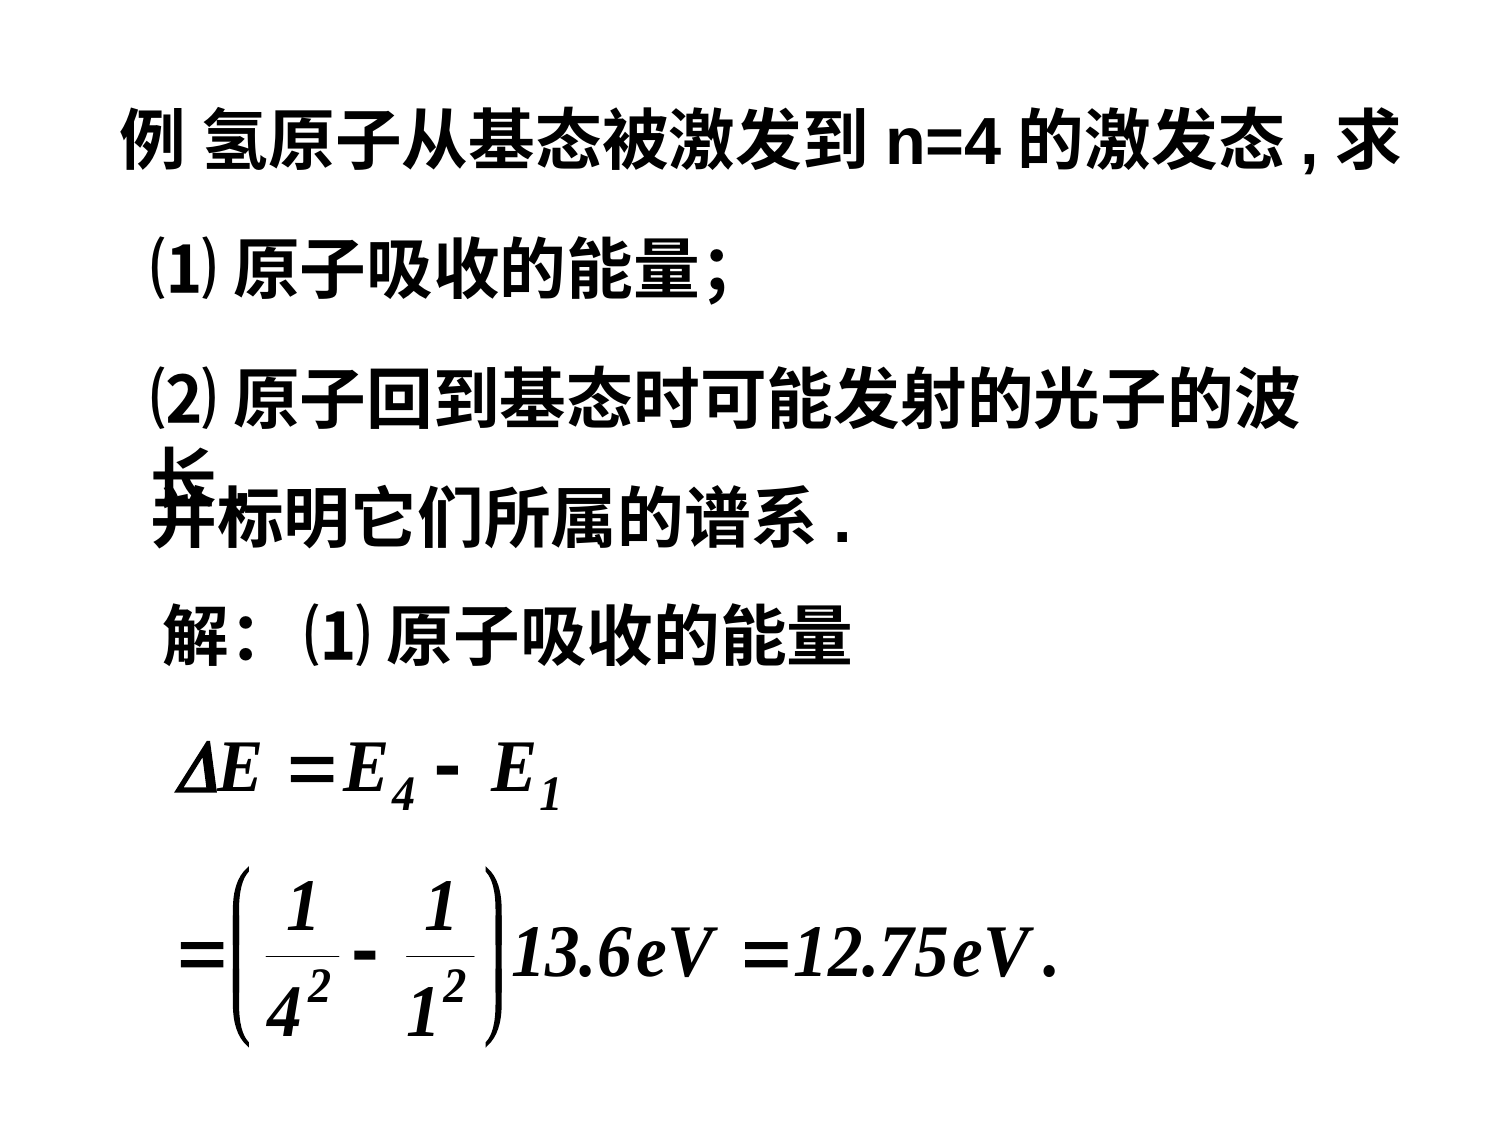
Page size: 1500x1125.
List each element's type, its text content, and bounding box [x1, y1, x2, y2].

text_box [170, 727, 1058, 1050]
text_box 例 氢原子从基态被激发到n=4的激发态,求 [105, 90, 1417, 185]
text_box 解： [147, 586, 289, 681]
text_box ⑵原子回到基态时可能发射的光子的波长, [135, 349, 1385, 525]
text_box ⑴原子吸收的能量； [135, 219, 845, 315]
text_box 并标明它们所属的谱系. [135, 468, 904, 563]
text_box ⑴原子吸收的能量 [289, 586, 927, 681]
